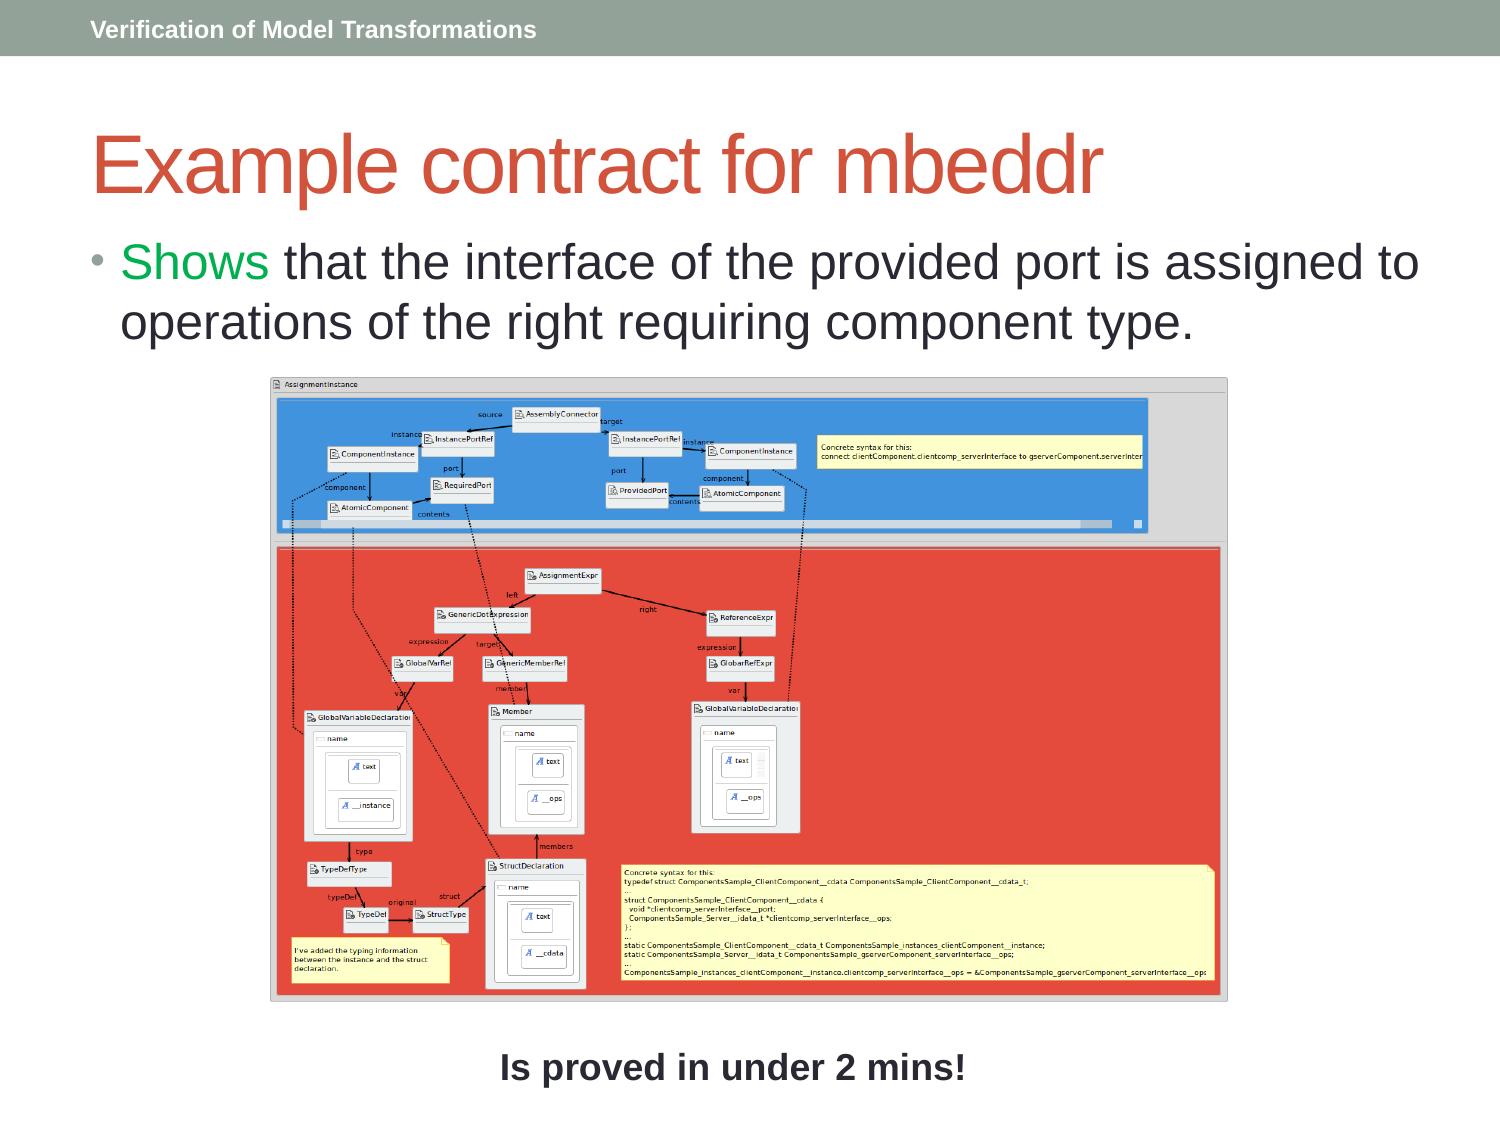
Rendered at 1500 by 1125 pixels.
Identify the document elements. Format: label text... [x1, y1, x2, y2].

text_box Is proved in under 2 mins! [484, 1035, 982, 1096]
list Shows that the interface of the provided port is assigned to operations of the right requiring component type. [75, 222, 1442, 377]
title Example contract for mbeddr [75, 79, 1425, 222]
picture [269, 376, 1229, 1003]
